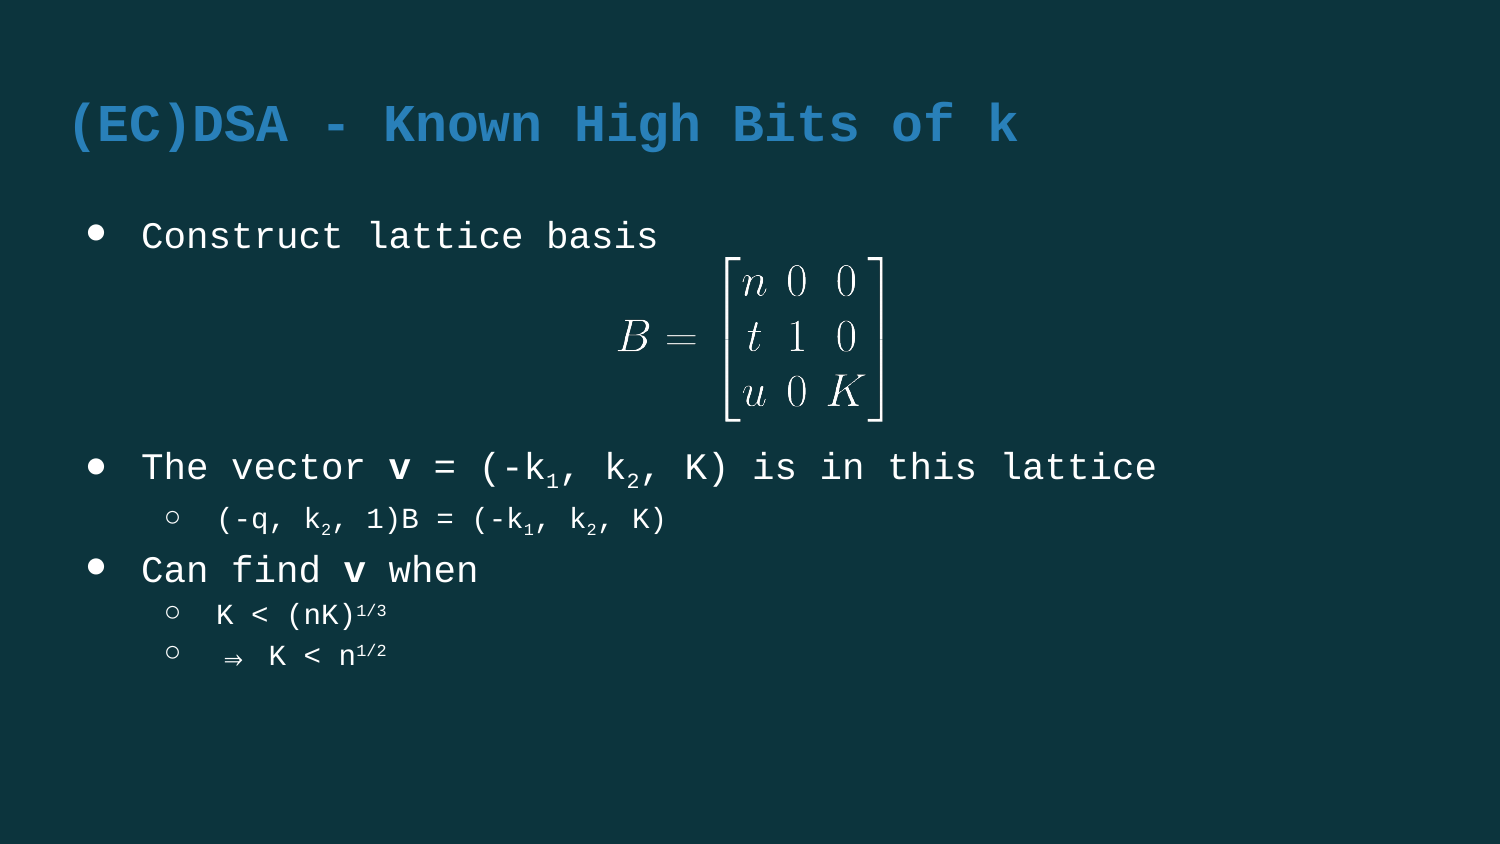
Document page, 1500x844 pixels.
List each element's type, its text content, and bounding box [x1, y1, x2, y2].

list Construct lattice basis The vector v = (-k1, k2, K) is in this lattice (-q, k2, 1)B = (-k1, k2, K) Can find v when K < (nK)1/3 ⇒ K < n1/2 [51, 189, 1449, 750]
title (EC)DSA - Known High Bits of k [51, 72, 1449, 167]
picture [617, 257, 883, 423]
